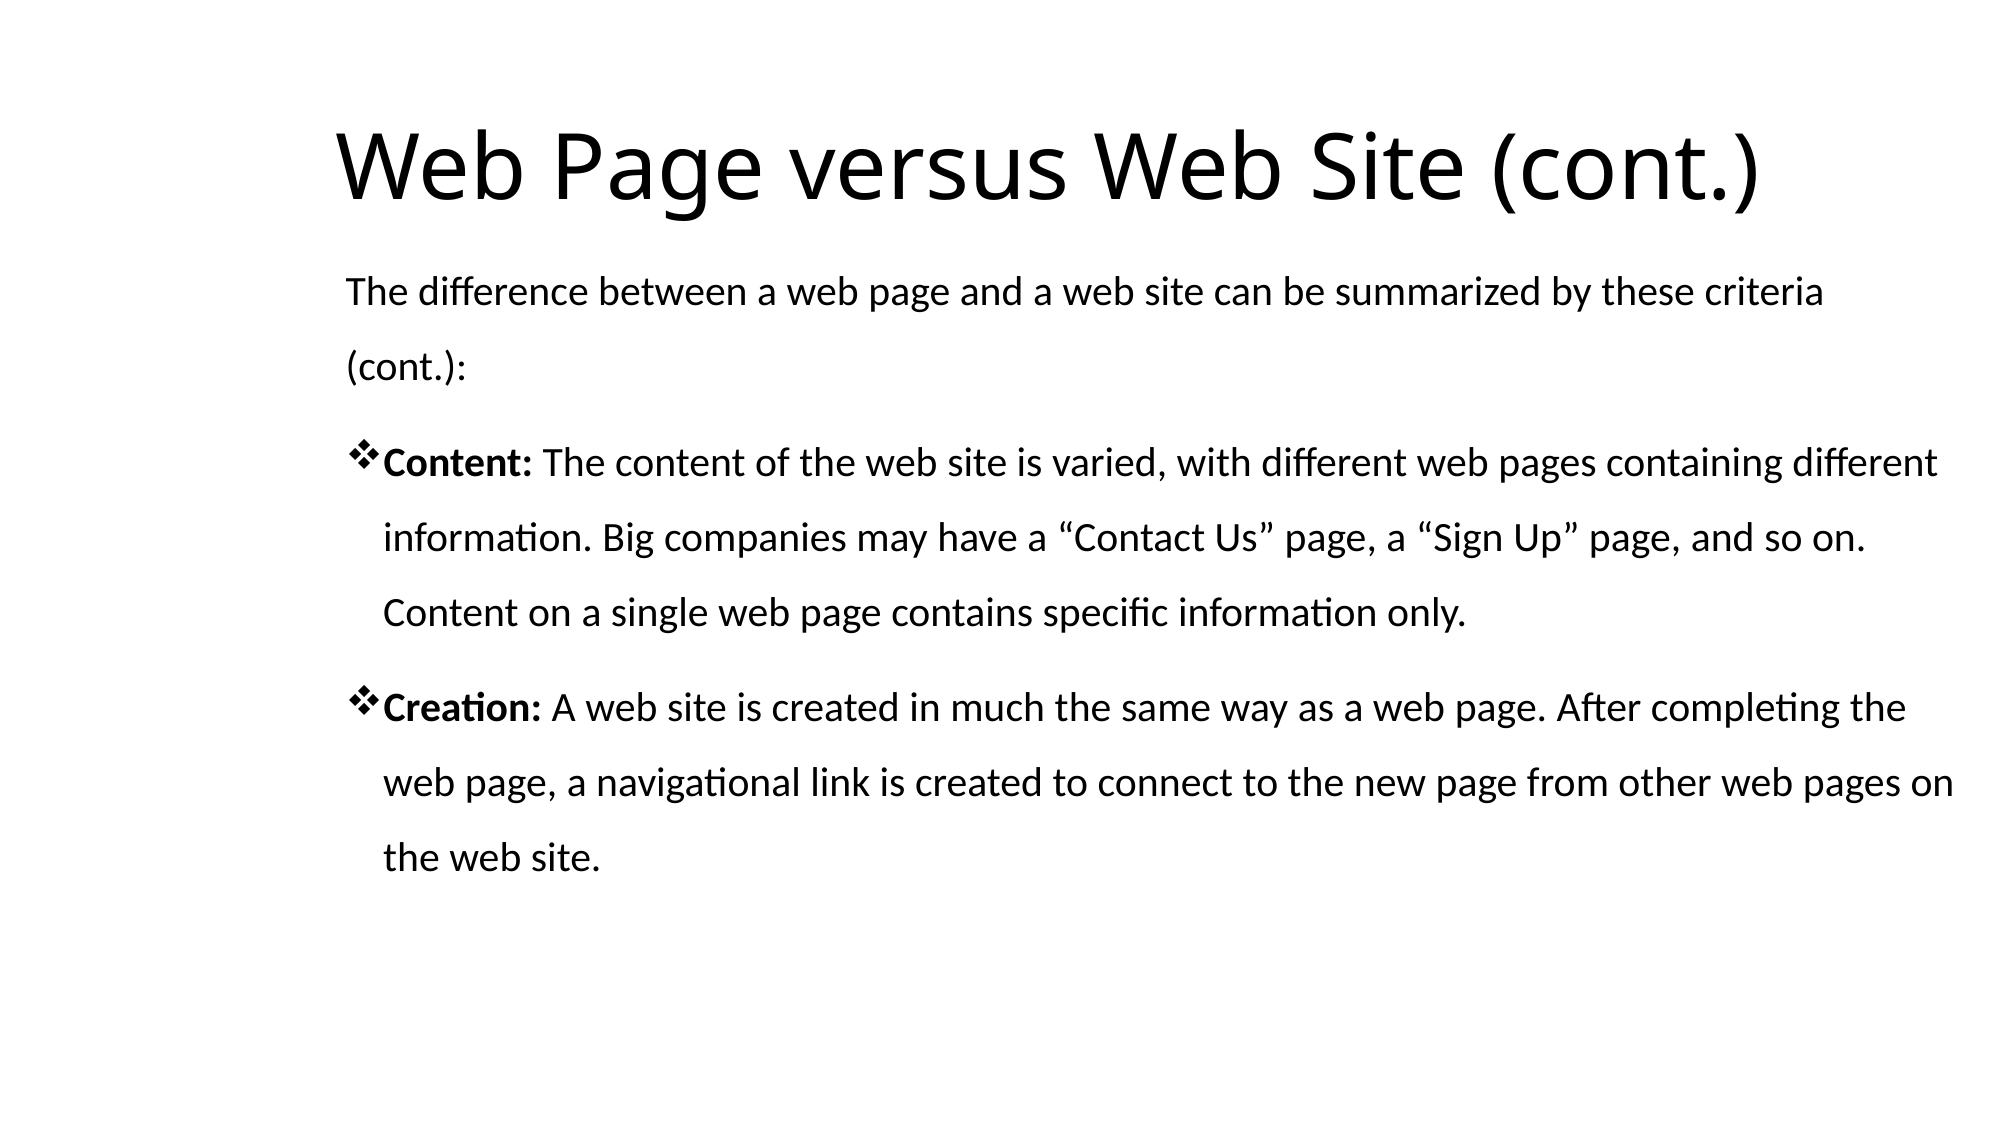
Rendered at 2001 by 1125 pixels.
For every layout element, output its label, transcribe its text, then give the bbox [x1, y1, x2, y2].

title Web Page versus Web Site (cont.) [320, 109, 1783, 231]
list The difference between a web page and a web site can be summarized by these criteria (cont.): Content: The content of the web site is varied, with different web pages containing different information. Big companies may have a “Contact Us” page, a “Sign Up” page, and so on. Content on a single web page contains specific information only. Creation: A web site is created in much the same way as a web page. After completing the web page, a navigational link is created to connect to the new page from other web pages on the web site. [330, 231, 1971, 1125]
